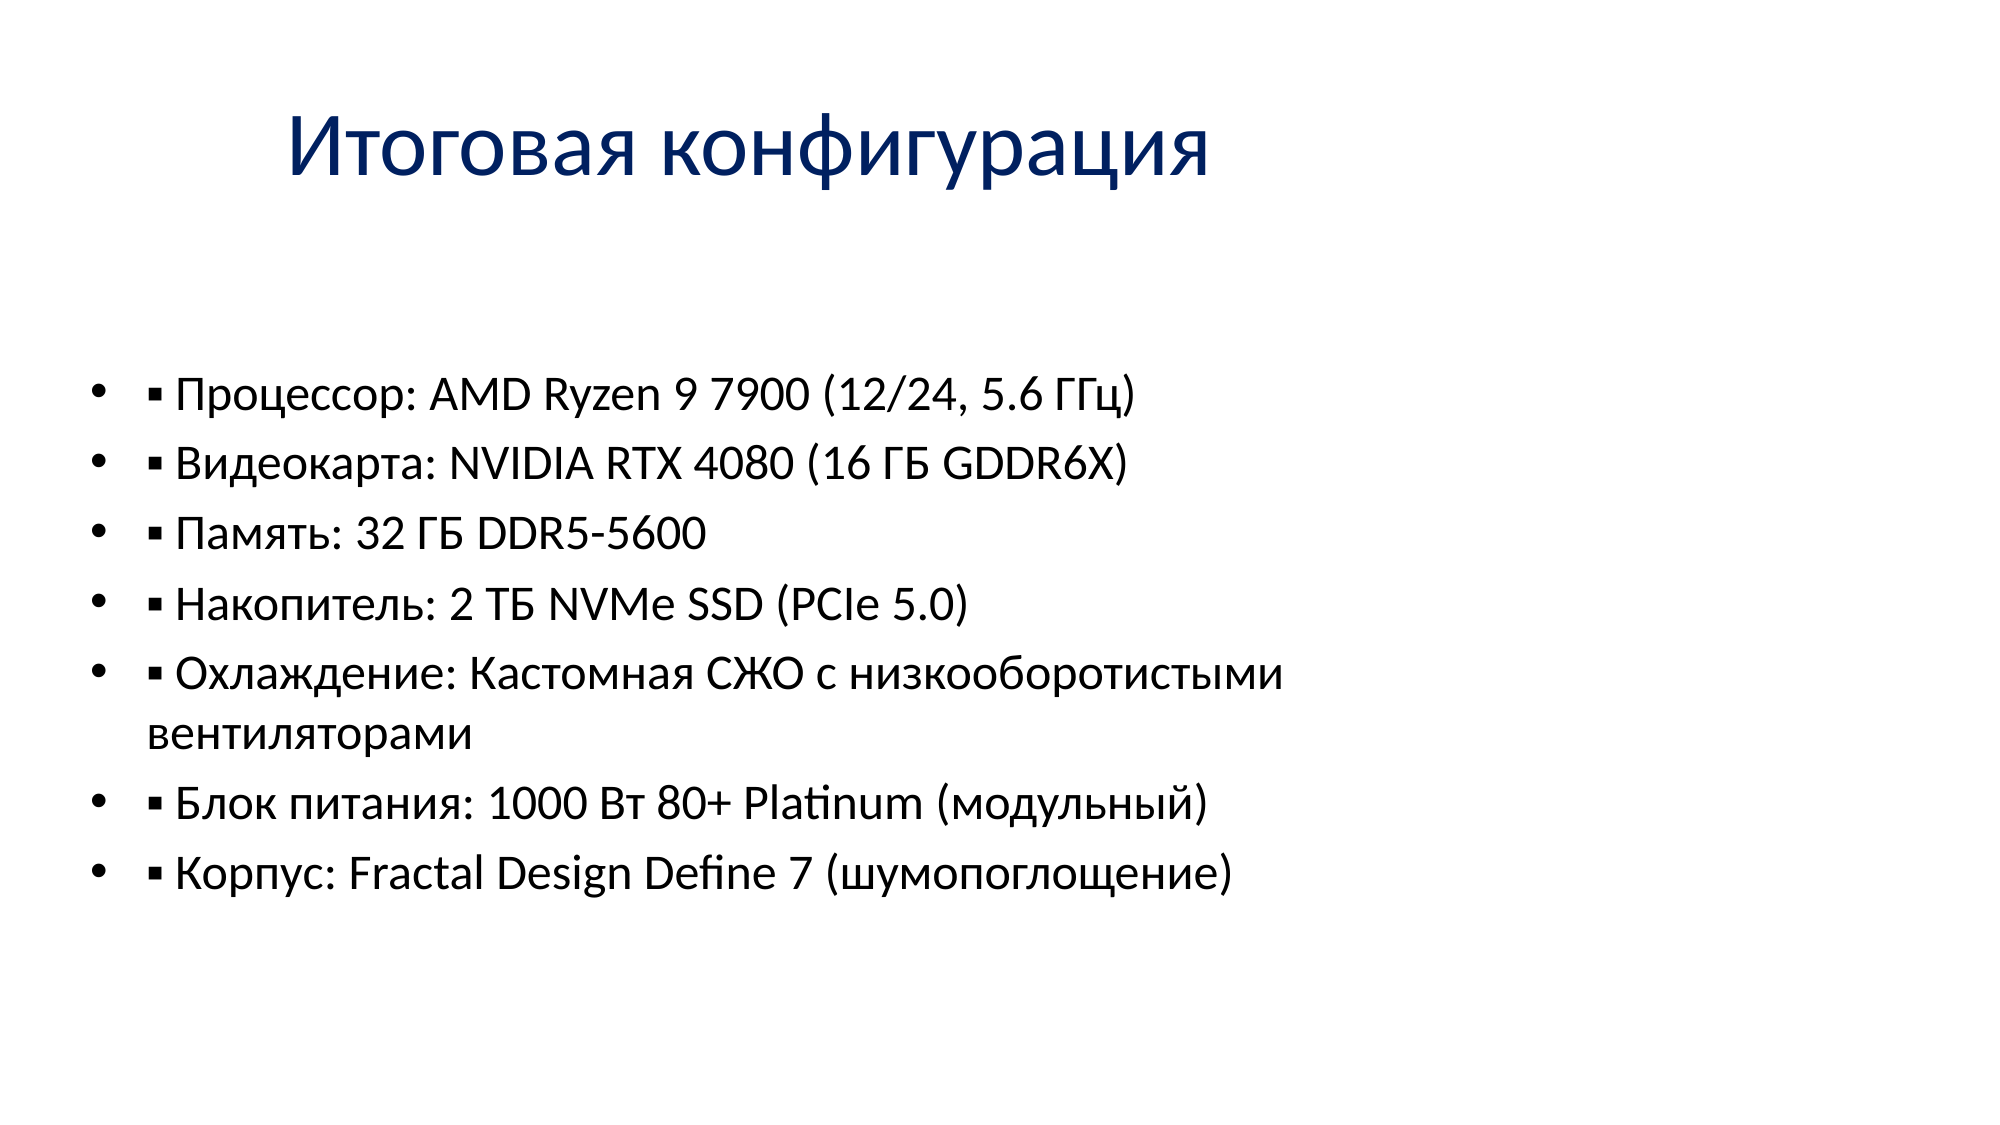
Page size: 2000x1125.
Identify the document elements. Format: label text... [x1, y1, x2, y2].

title Итоговая конфигурация [75, 45, 1425, 233]
list ▪ Процессор: AMD Ryzen 9 7900 (12/24, 5.6 ГГц) ▪ Видеокарта: NVIDIA RTX 4080 (16 ГБ GDDR6X) ▪ Память: 32 ГБ DDR5-5600 ▪ Накопитель: 2 ТБ NVMe SSD (PCIe 5.0) ▪ Охлаждение: Кастомная СЖО с низкооборотистыми вентиляторами ▪ Блок питания: 1000 Вт 80+ Platinum (модульный) ▪ Корпус: Fractal Design Define 7 (шумопоглощение) [75, 262, 1425, 1005]
